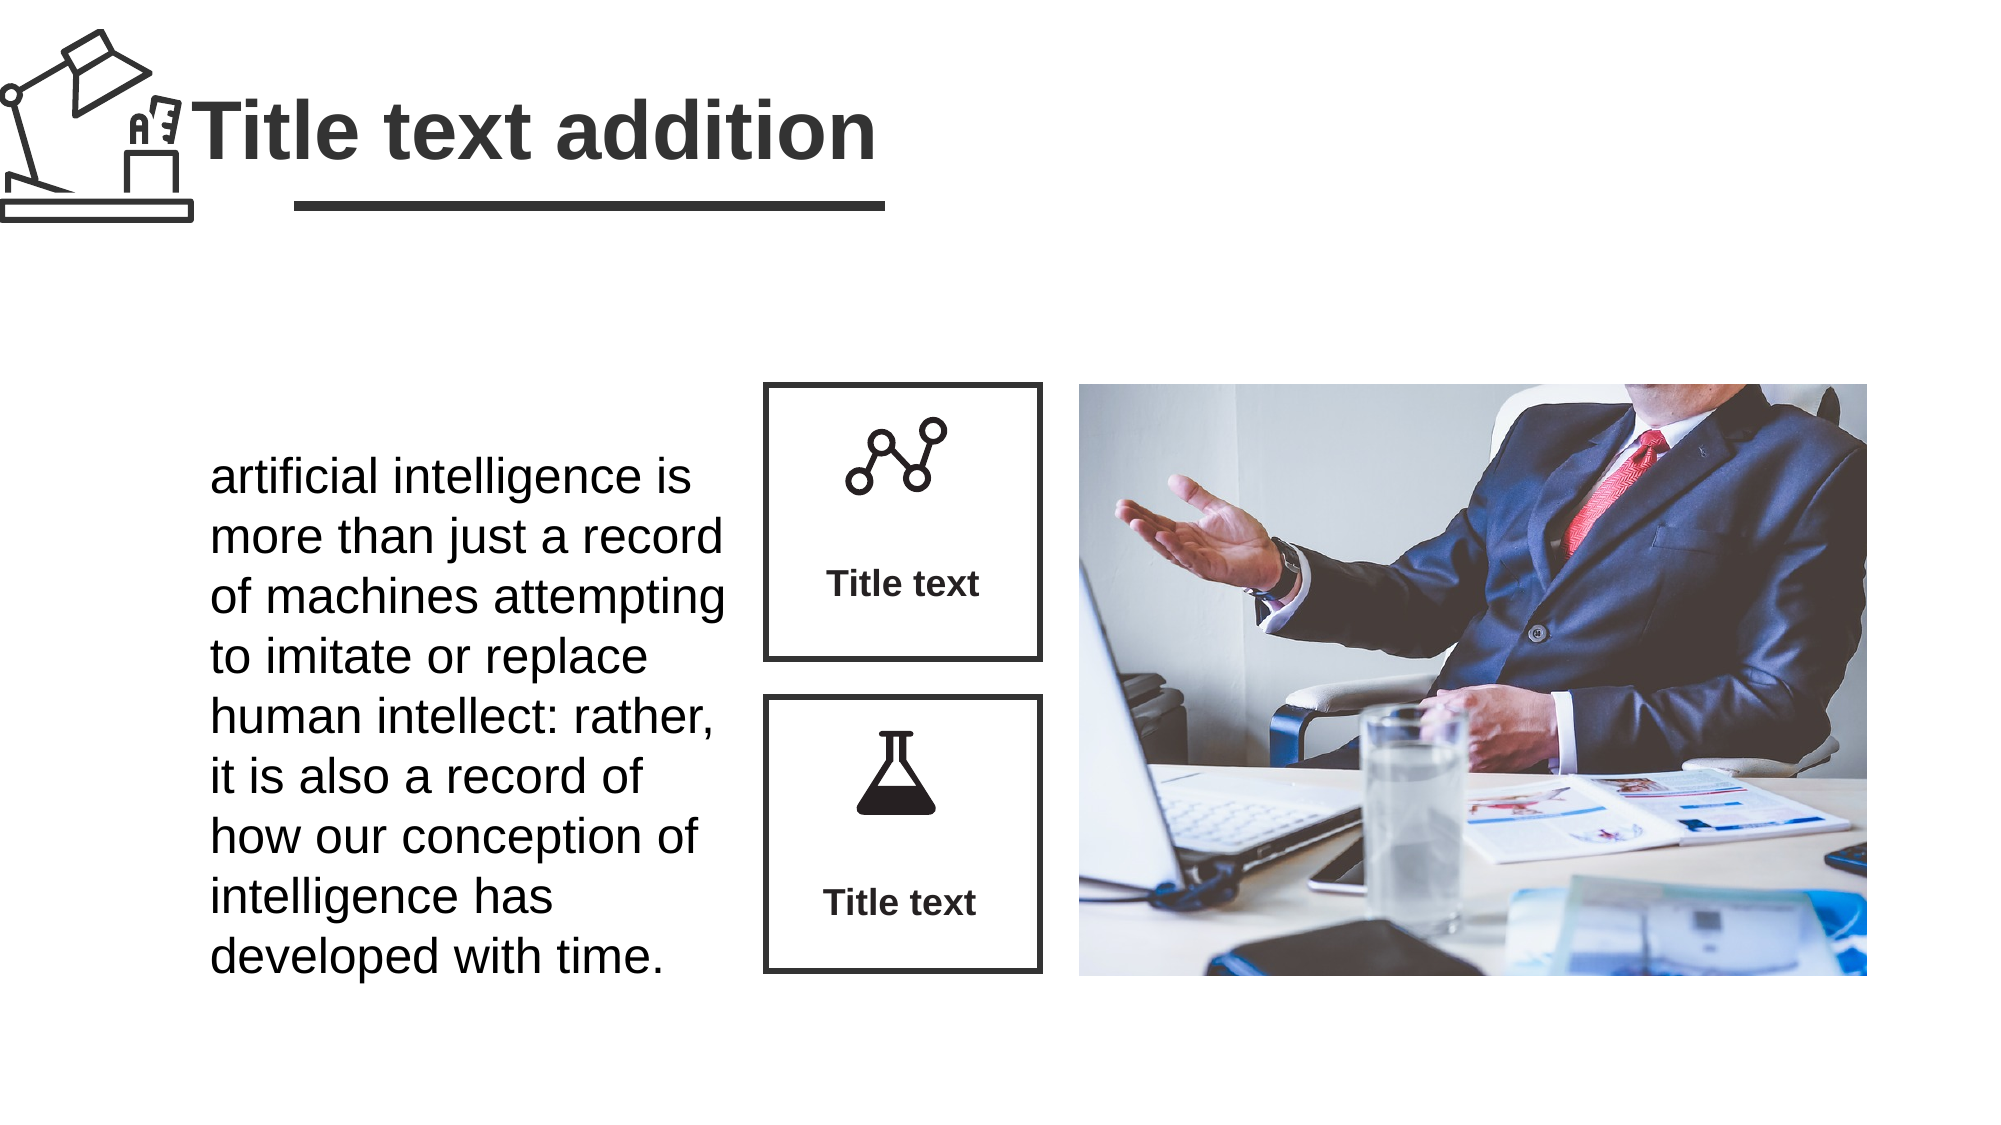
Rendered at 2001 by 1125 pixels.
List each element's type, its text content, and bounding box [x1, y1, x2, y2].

text_box [845, 416, 948, 496]
text_box artificial intelligence is more than just a record of machines attempting to imitate or replace human intellect: rather, it is also a record of how our conception of intelligence has developed with time. [194, 435, 744, 991]
picture [0, 28, 195, 224]
text_box [765, 696, 1041, 870]
text_box [765, 931, 1041, 972]
picture [1079, 384, 1867, 976]
text_box [765, 384, 1041, 551]
text_box [765, 612, 1041, 660]
text_box Title text [744, 551, 1079, 612]
text_box Title text addition [195, 68, 894, 184]
text_box Title text [744, 870, 1079, 931]
text_box [856, 730, 936, 815]
